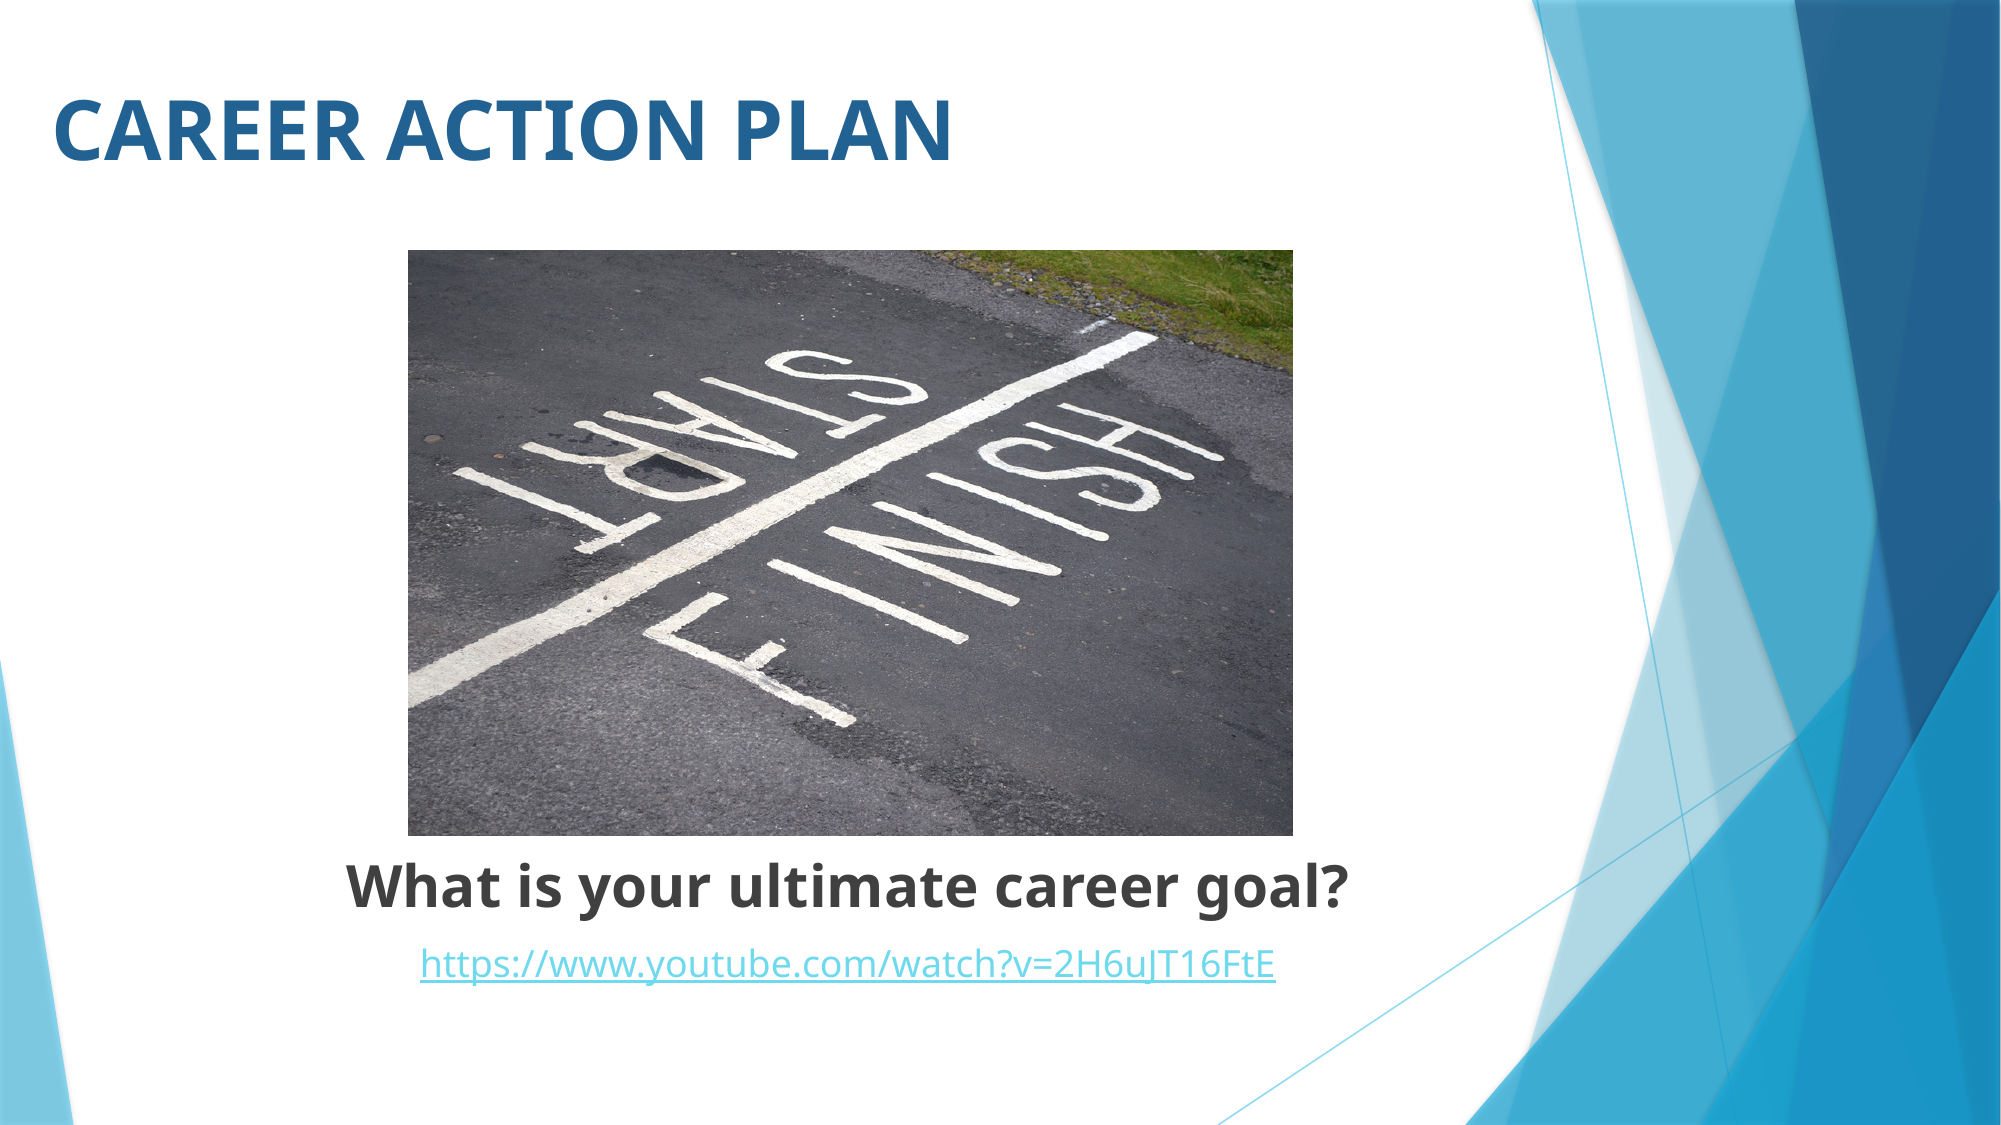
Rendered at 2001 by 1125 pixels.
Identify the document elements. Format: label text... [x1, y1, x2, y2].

list What is your ultimate career goal? https://www.youtube.com/watch?v=2H6uJT16FtE [142, 248, 1553, 1076]
title Career Action Plan [36, 69, 1448, 188]
picture [408, 249, 1294, 837]
